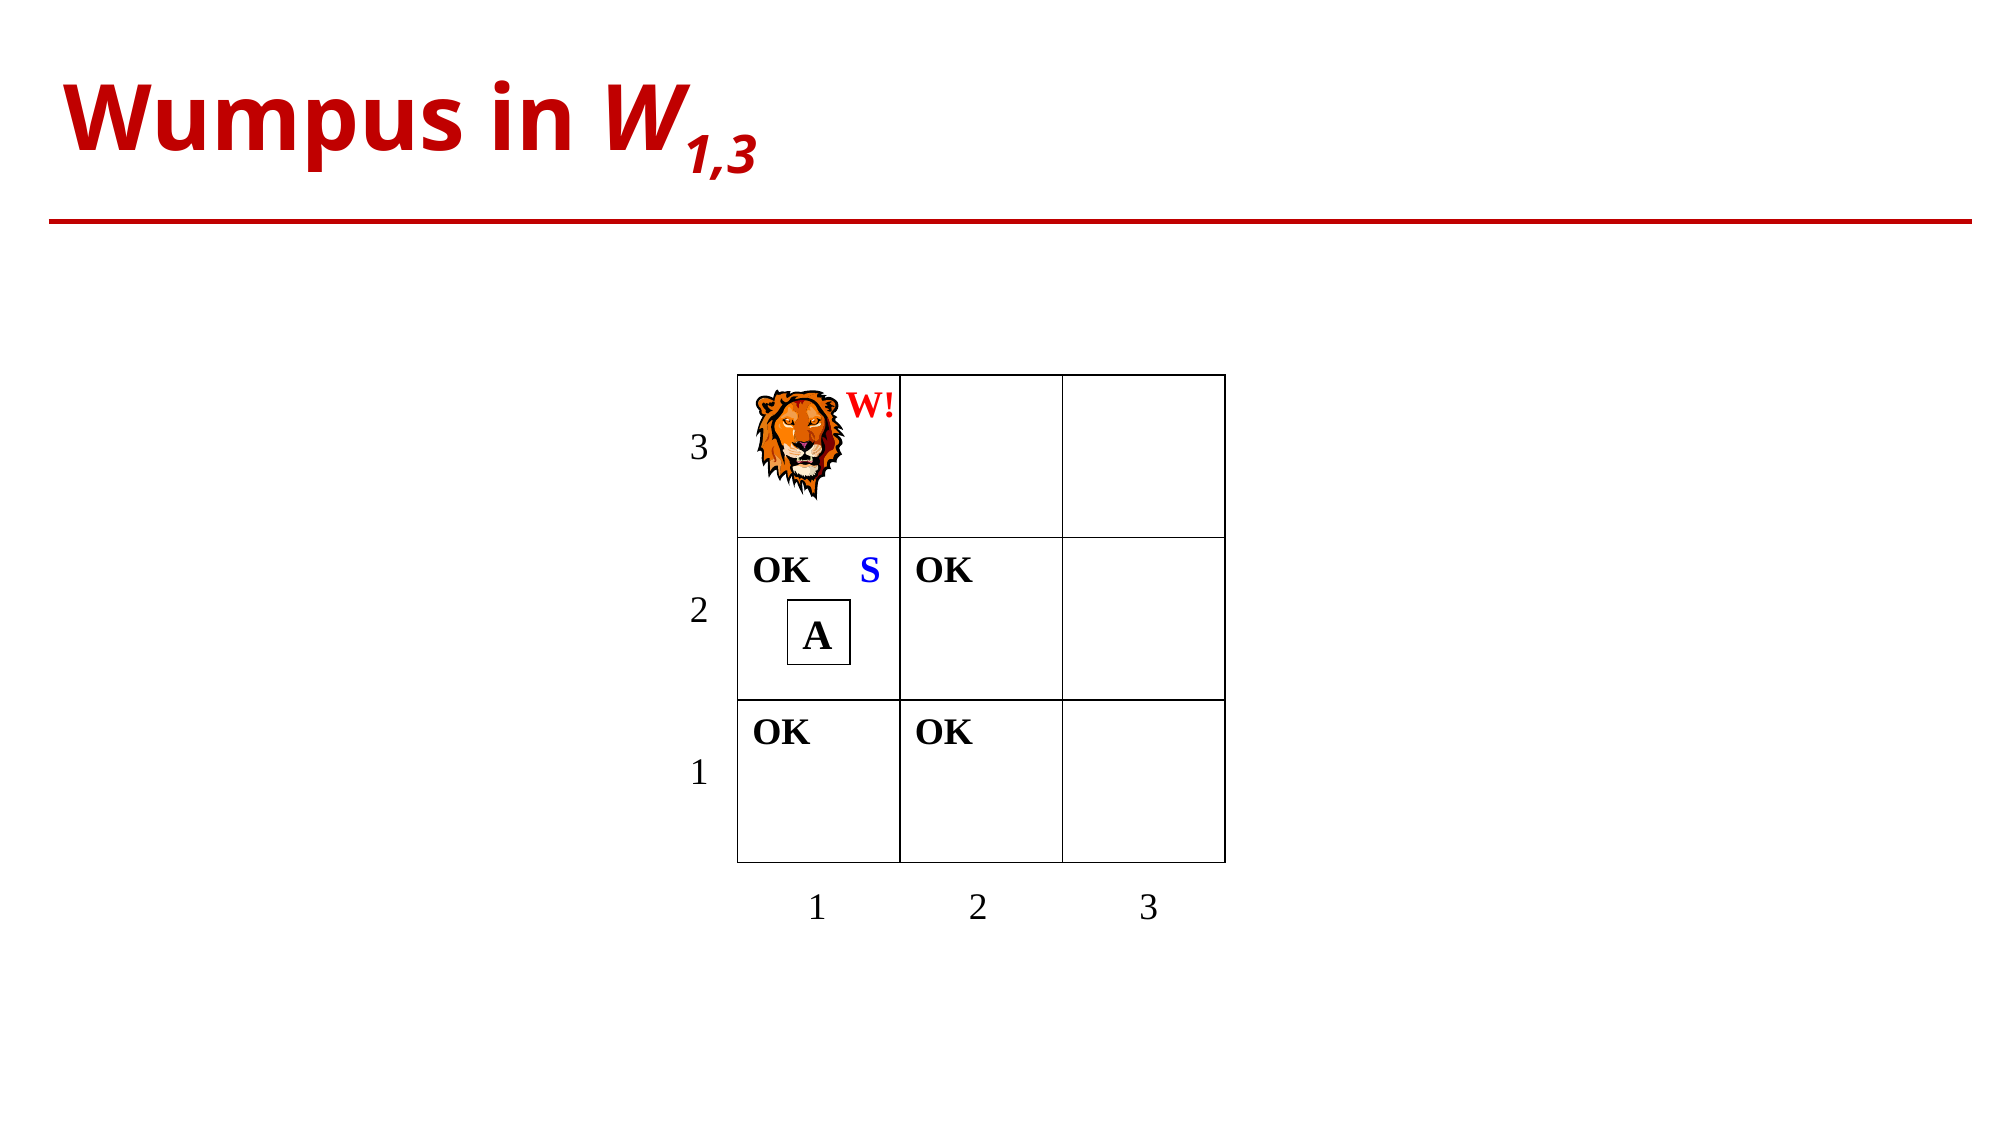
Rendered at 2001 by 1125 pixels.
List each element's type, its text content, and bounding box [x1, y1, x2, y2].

text_box [737, 374, 899, 537]
text_box [899, 374, 1062, 537]
text_box OK [900, 699, 1000, 760]
text_box [1062, 537, 1225, 699]
text_box [1062, 699, 1225, 863]
text_box [737, 699, 899, 863]
text_box 1 [674, 739, 750, 800]
text_box [899, 699, 1062, 863]
text_box [1062, 374, 1225, 537]
text_box 3 [674, 414, 750, 475]
text_box [899, 537, 1062, 699]
text_box S [845, 537, 896, 598]
text_box OK [737, 699, 838, 760]
text_box OK [900, 537, 1000, 598]
text_box OK [737, 537, 838, 598]
text_box 1 2 3 [783, 874, 1183, 935]
picture [751, 387, 845, 501]
title Wumpus in W1,3 [48, 41, 1972, 192]
text_box [737, 537, 899, 699]
text_box 2 [674, 577, 750, 637]
text_box W! [830, 372, 911, 433]
text_box A [787, 600, 850, 665]
